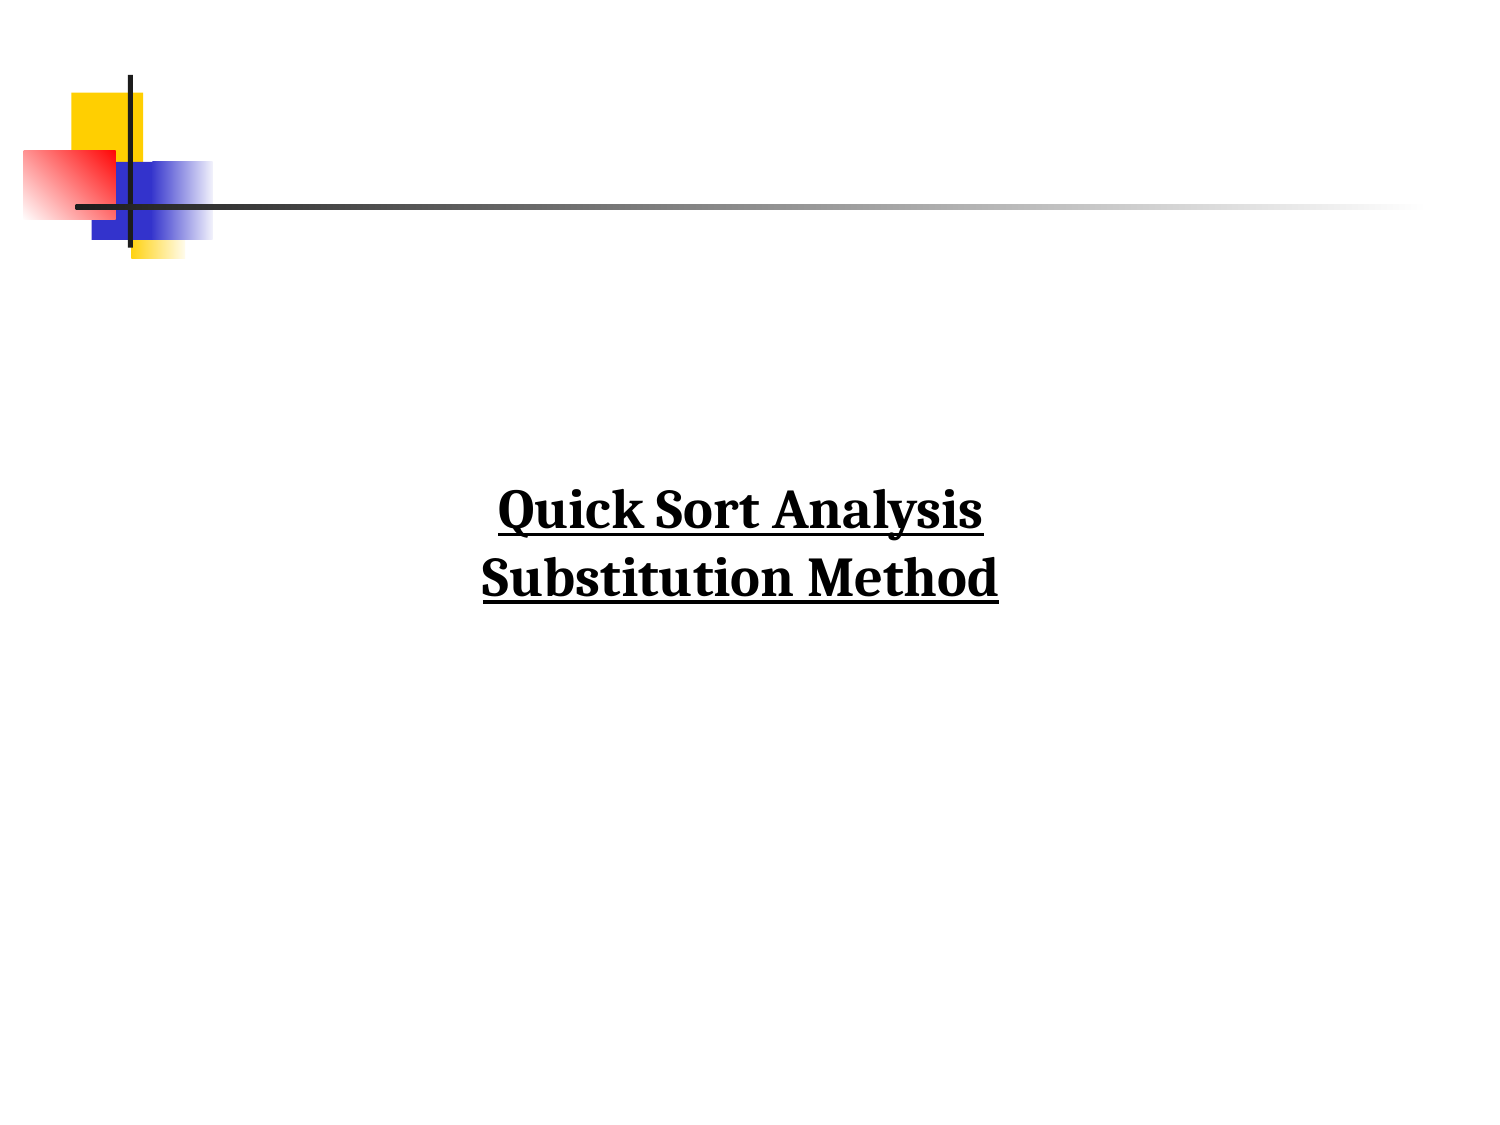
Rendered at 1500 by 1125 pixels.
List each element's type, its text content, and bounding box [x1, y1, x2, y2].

text_box Quick Sort Analysis Substitution Method [253, 464, 1229, 615]
